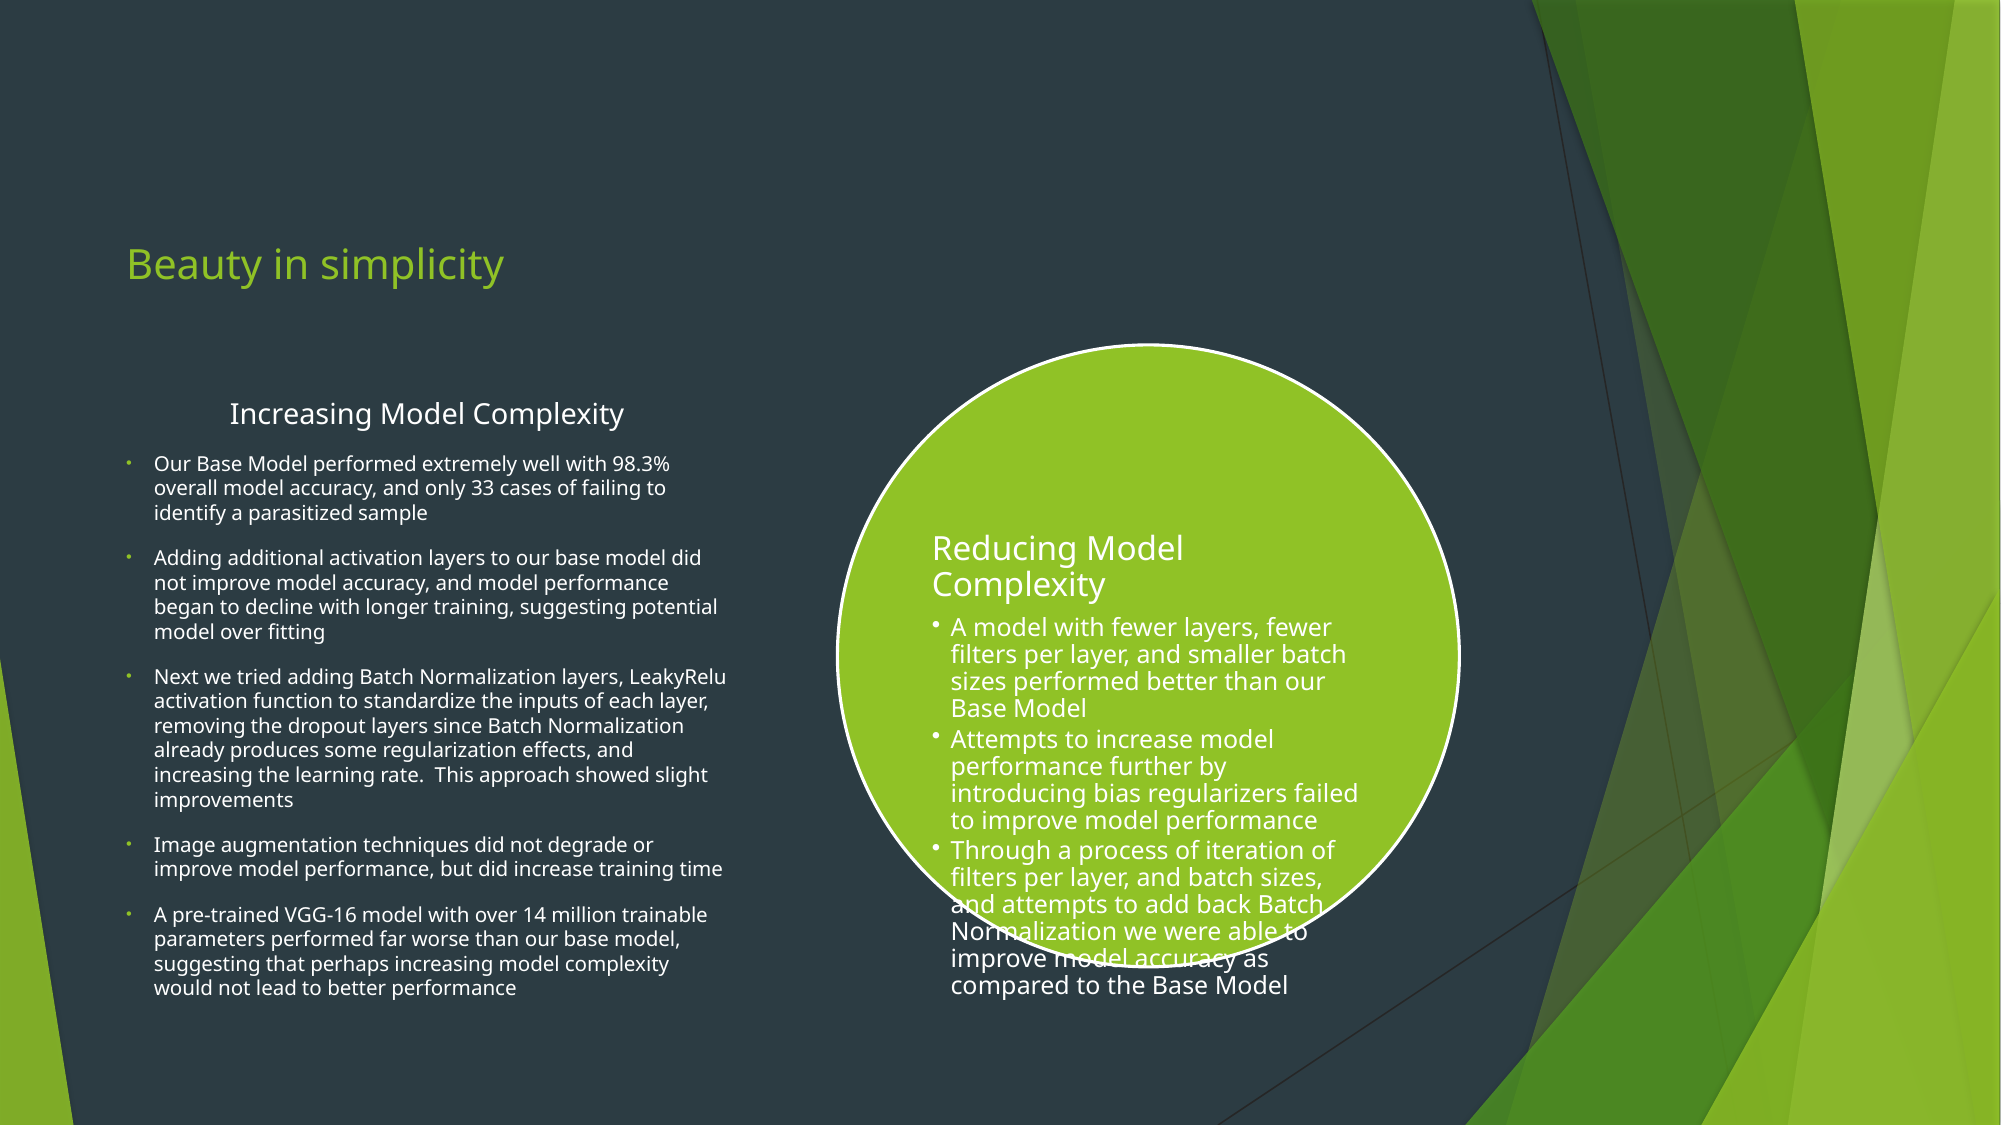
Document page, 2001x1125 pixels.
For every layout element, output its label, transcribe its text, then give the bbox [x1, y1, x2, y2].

title Beauty in simplicity [111, 86, 744, 296]
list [777, 272, 1520, 1040]
list Increasing Model Complexity Our Base Model performed extremely well with 98.3% overall model accuracy, and only 33 cases of failing to identify a parasitized sample Adding additional activation layers to our base model did not improve model accuracy, and model performance began to decline with longer training, suggesting potential model over fitting Next we tried adding Batch Normalization layers, LeakyRelu activation function to standardize the inputs of each layer, removing the dropout layers since Batch Normalization already produces some regularization effects, and increasing the learning rate. This approach showed slight improvements Image augmentation techniques did not degrade or improve model performance, but did increase training time A pre-trained VGG-16 model with over 14 million trainable parameters performed far worse than our base model, suggesting that perhaps increasing model complexity would not lead to better performance [111, 387, 744, 1039]
